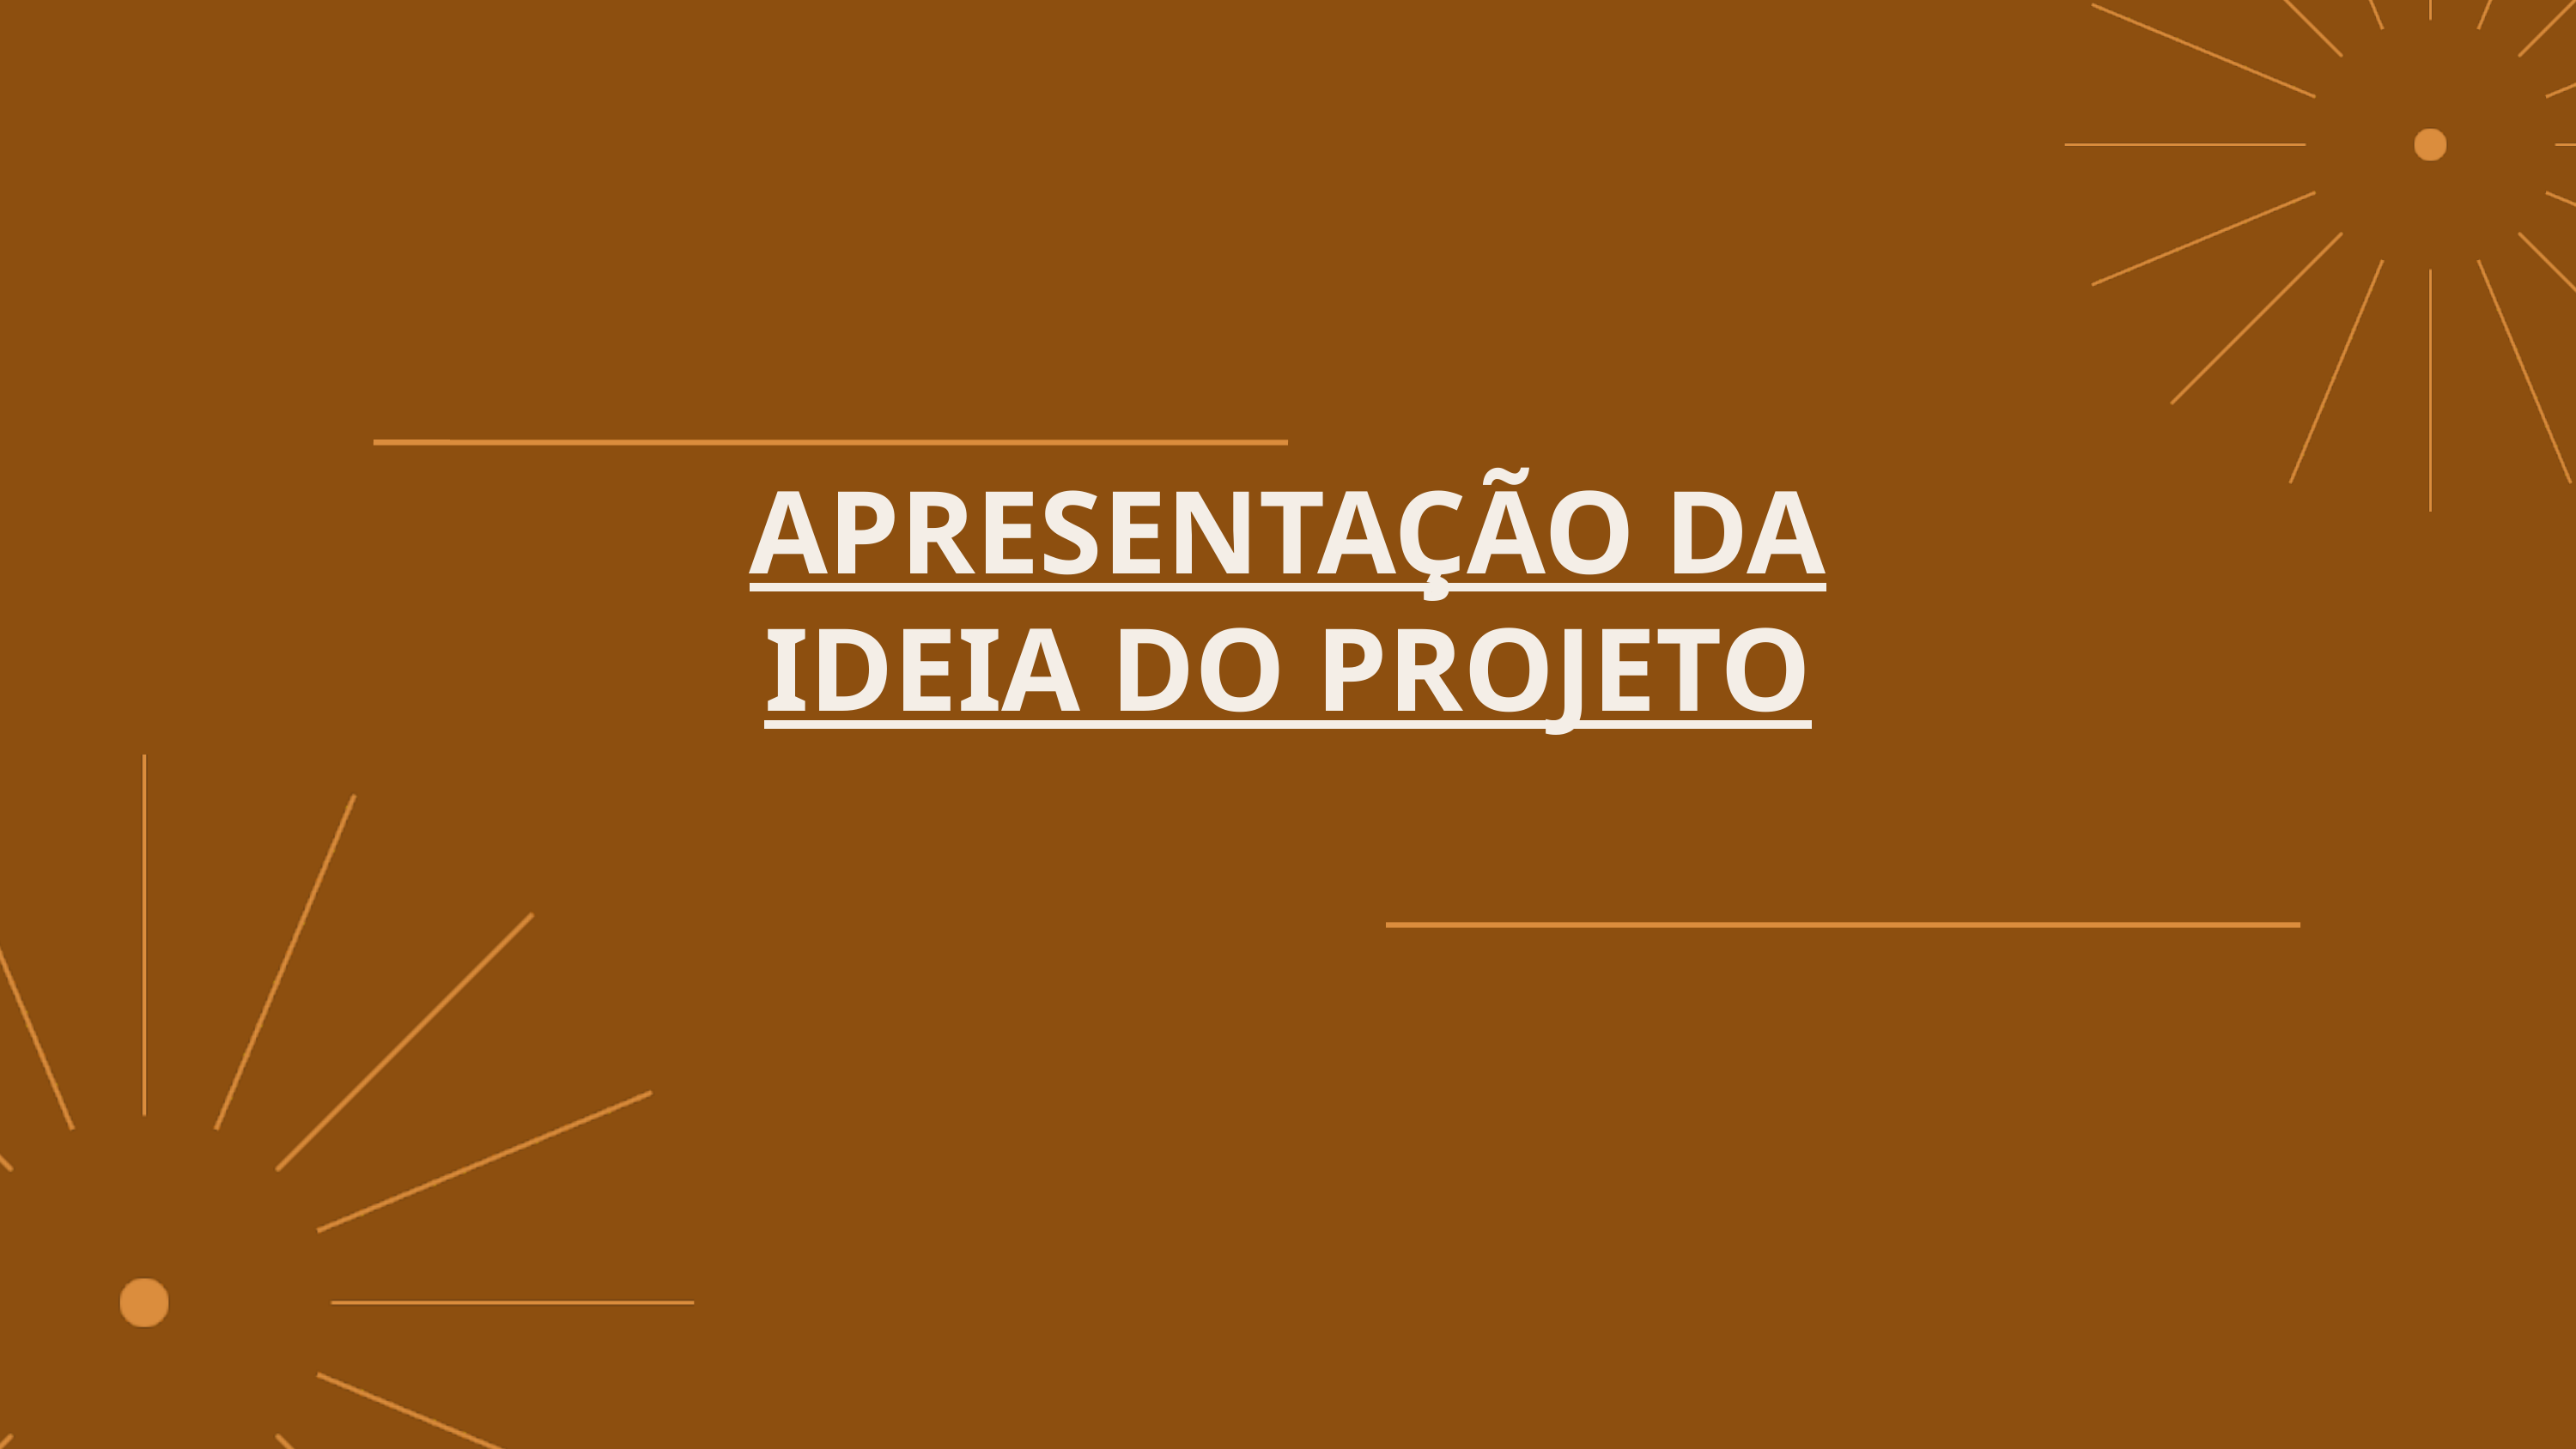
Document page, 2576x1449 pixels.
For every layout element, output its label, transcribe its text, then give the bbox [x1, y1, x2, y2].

text_box APRESENTAÇÃO DA IDEIA DO PROJETO [732, 459, 1844, 735]
text_box [0, 755, 695, 1449]
text_box [2064, 0, 2576, 512]
